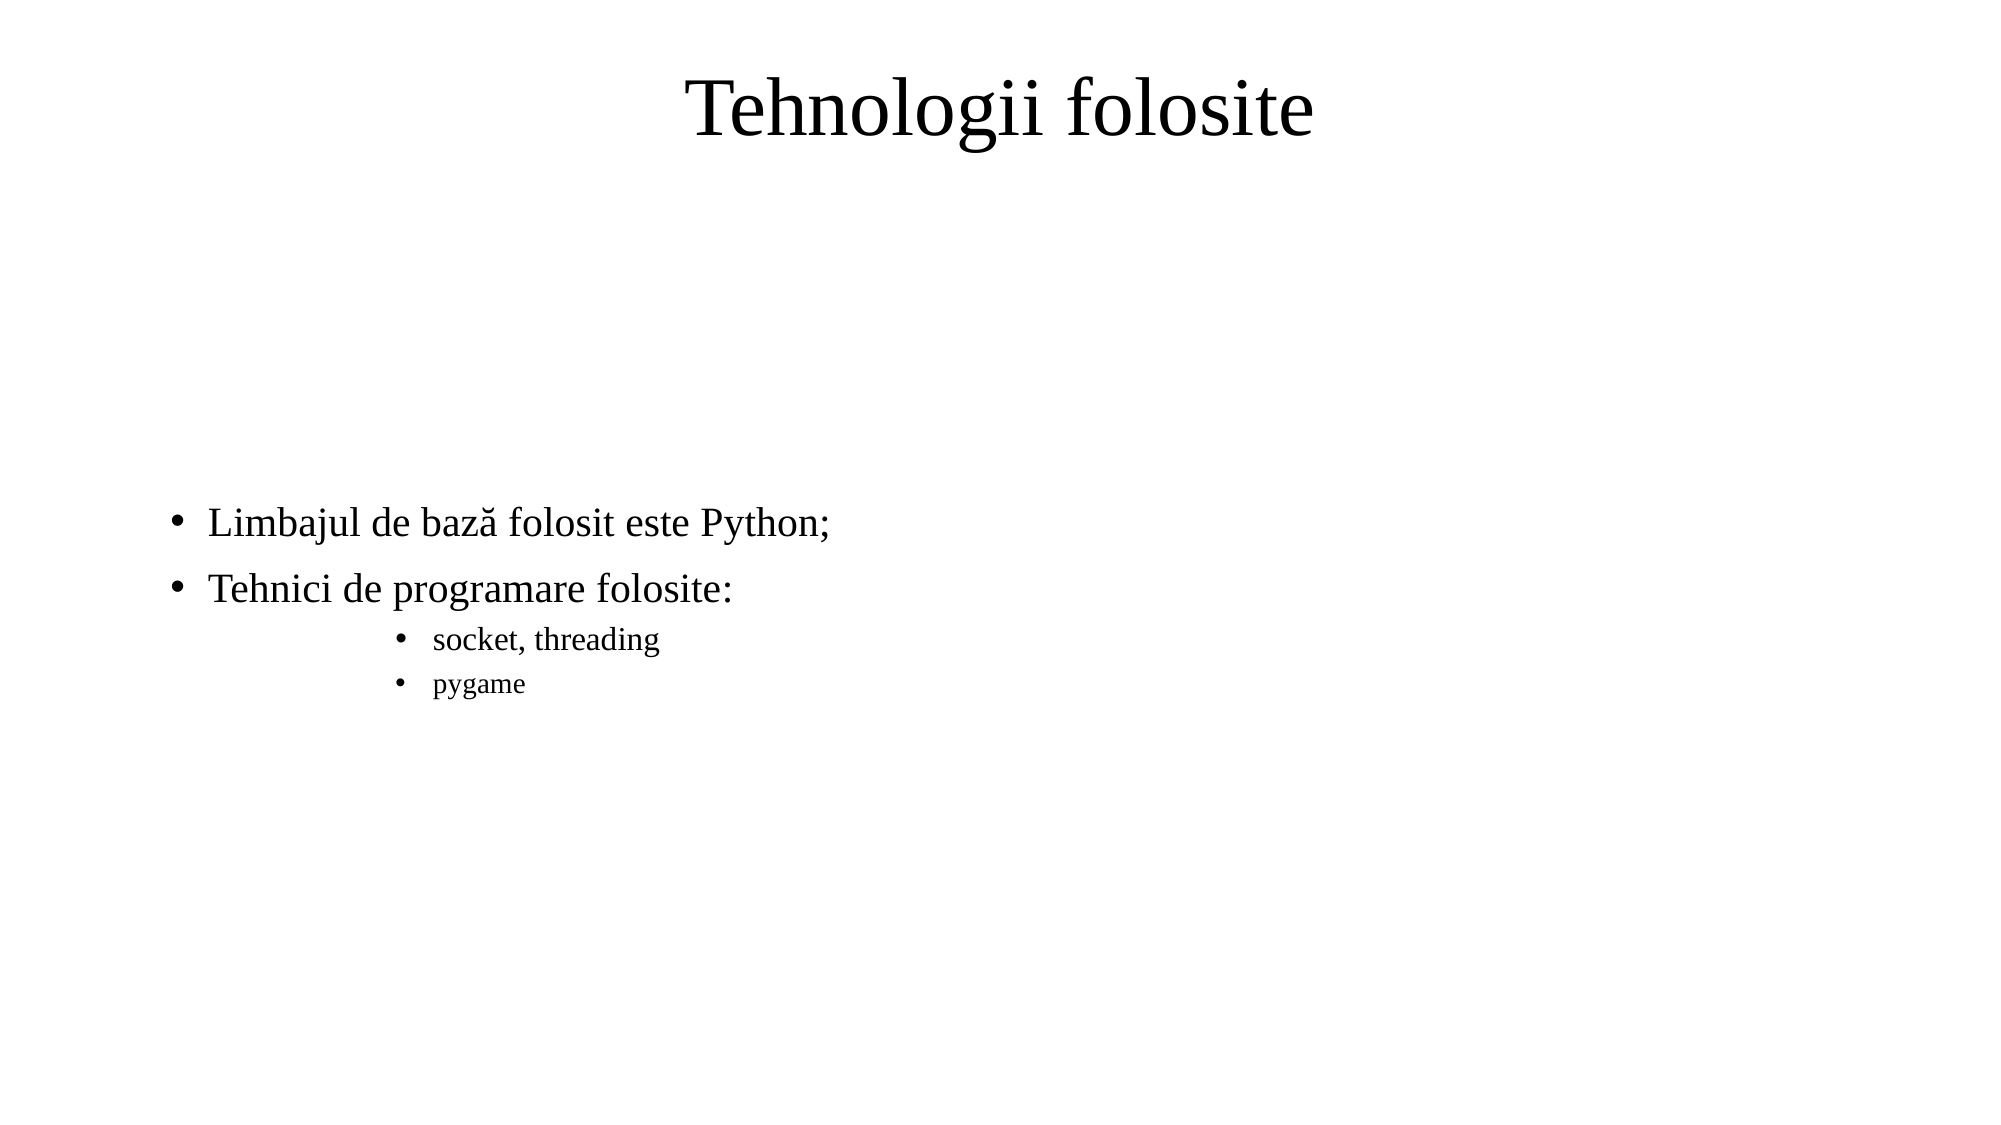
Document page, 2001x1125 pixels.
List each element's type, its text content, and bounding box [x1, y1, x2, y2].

list Limbajul de bază folosit este Python; Tehnici de programare folosite: socket, threading pygame [155, 492, 1088, 762]
title Tehnologii folosite [137, 0, 1863, 218]
